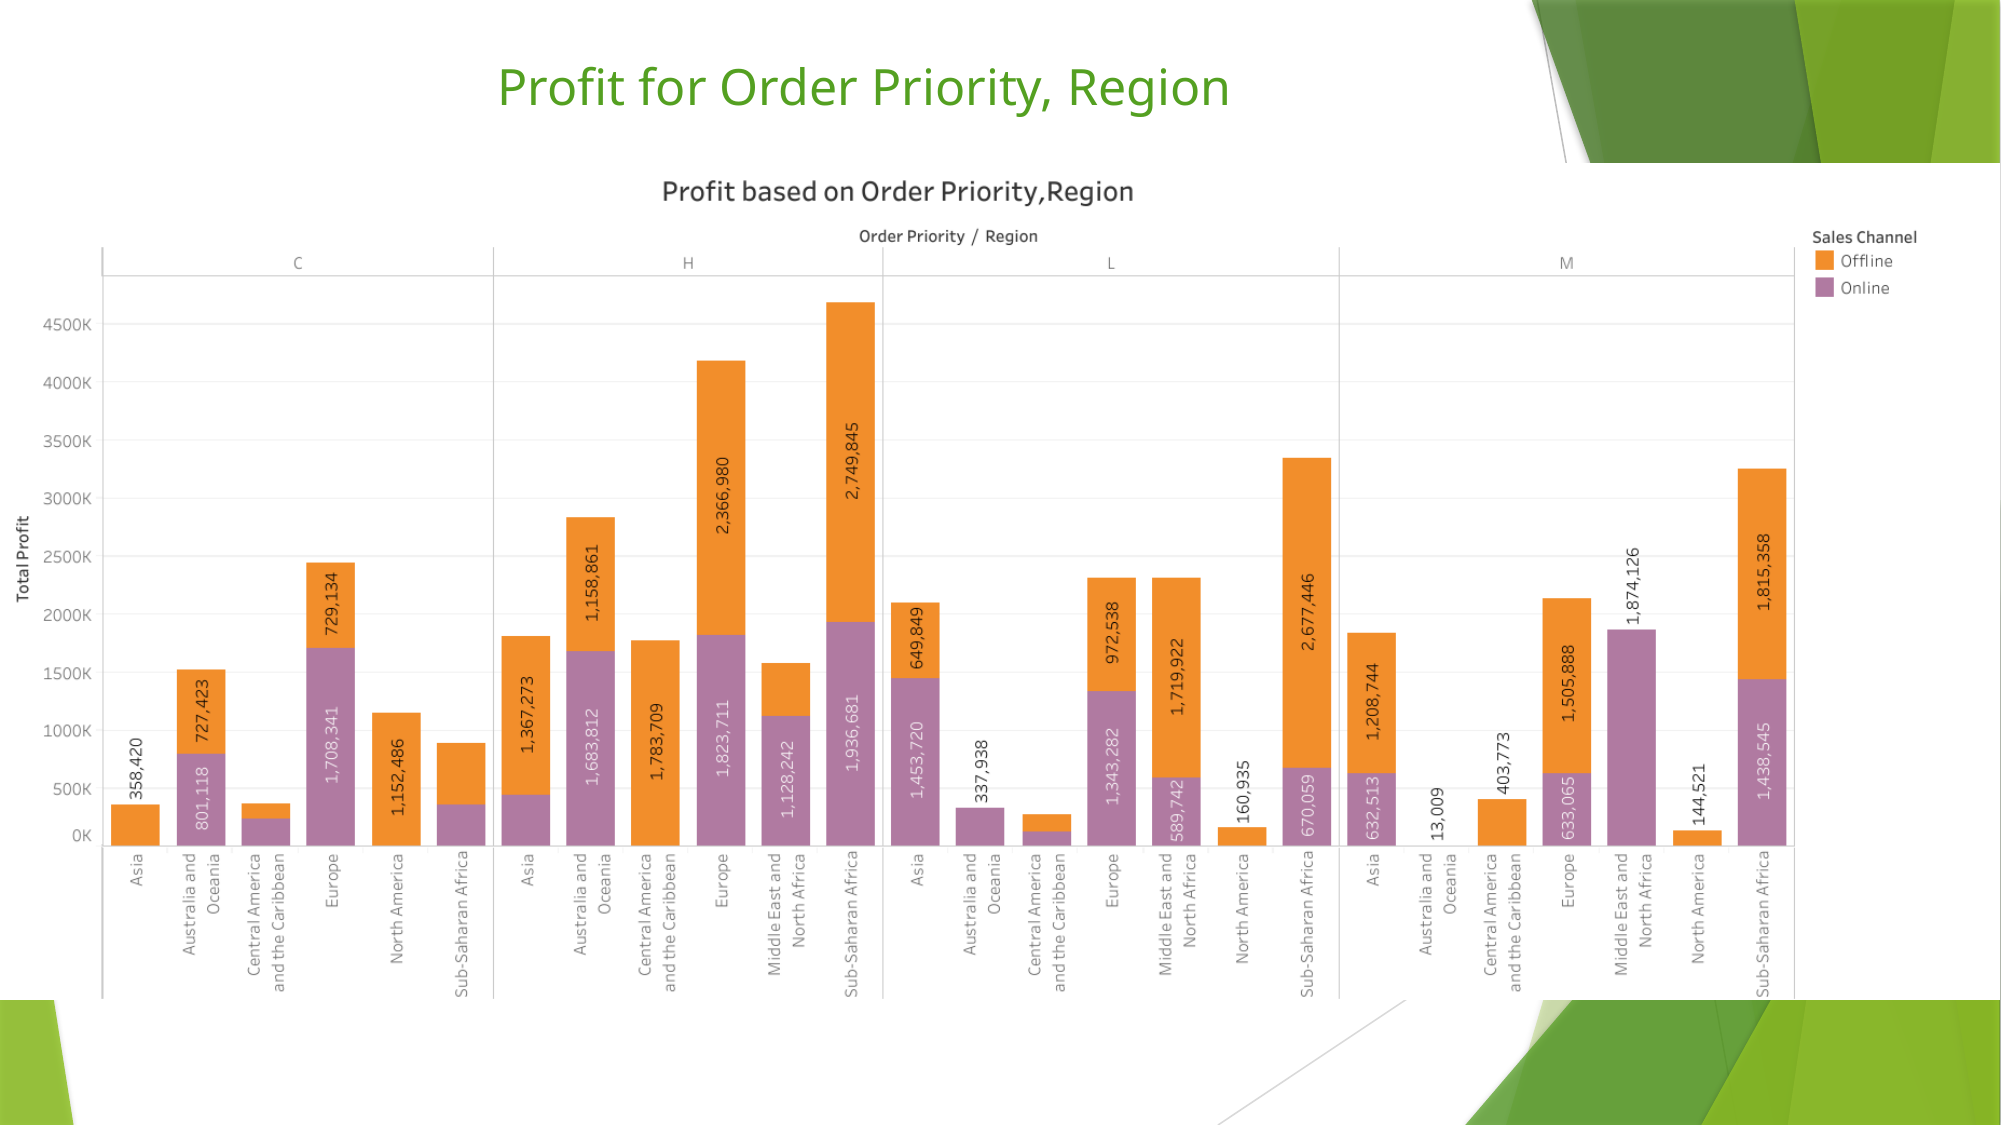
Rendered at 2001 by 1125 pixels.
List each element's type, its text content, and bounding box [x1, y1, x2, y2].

text_box Profit for Order Priority, Region [274, 48, 1455, 124]
picture [0, 163, 2000, 1001]
